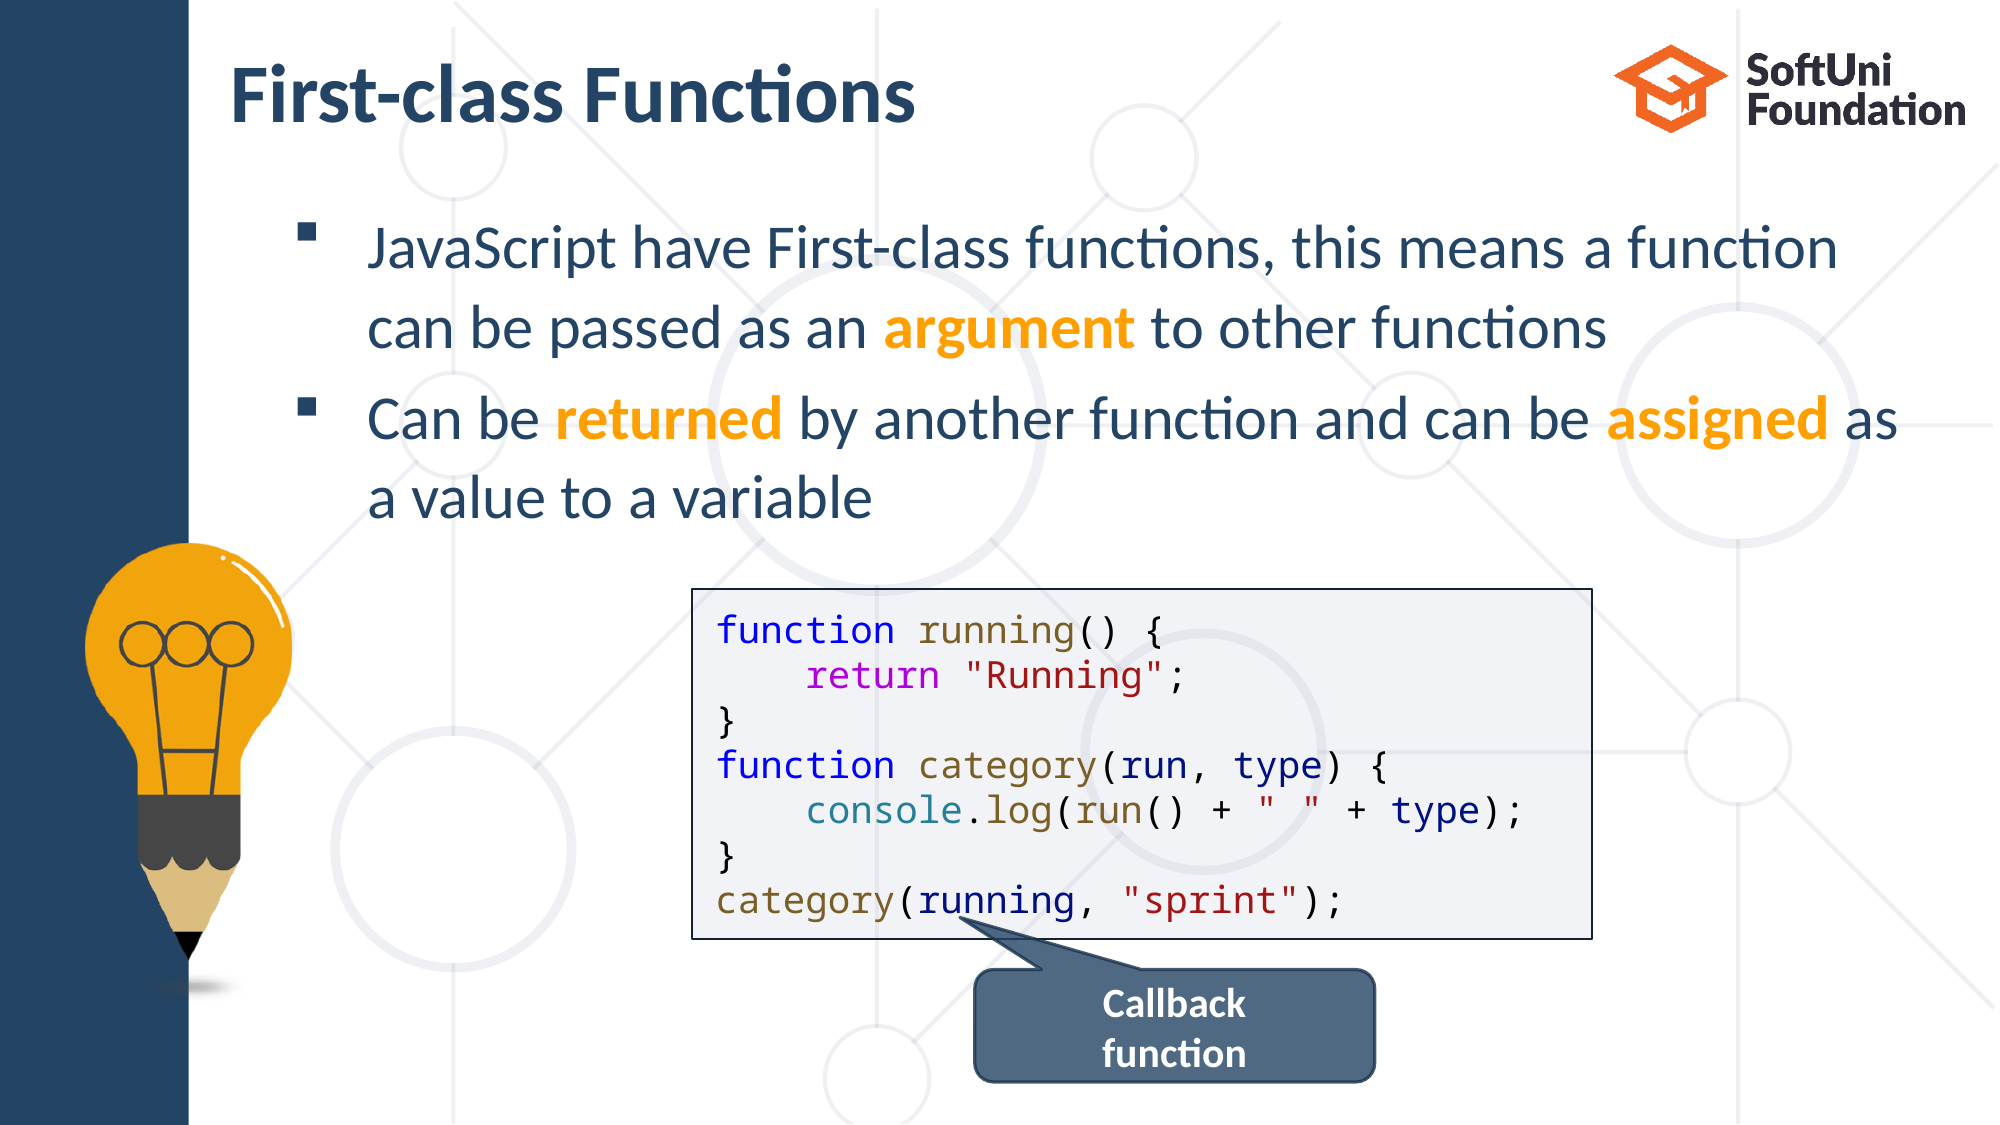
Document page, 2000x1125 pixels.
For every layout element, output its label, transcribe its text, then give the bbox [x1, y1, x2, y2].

picture [1613, 44, 1965, 133]
picture [85, 543, 274, 1003]
text_box Callback function [957, 915, 1377, 1085]
list JavaScript have First-class functions, this means a function can be passed as an argument to other functions Can be returned by another function and can be assigned as a value to a variable [274, 187, 1963, 1053]
title First-class Functions [212, 16, 1591, 162]
text_box function running() { return "Running"; } function category(run, type) { console.log(run() + " " + type); } category(running, "sprint"); [691, 588, 1592, 940]
